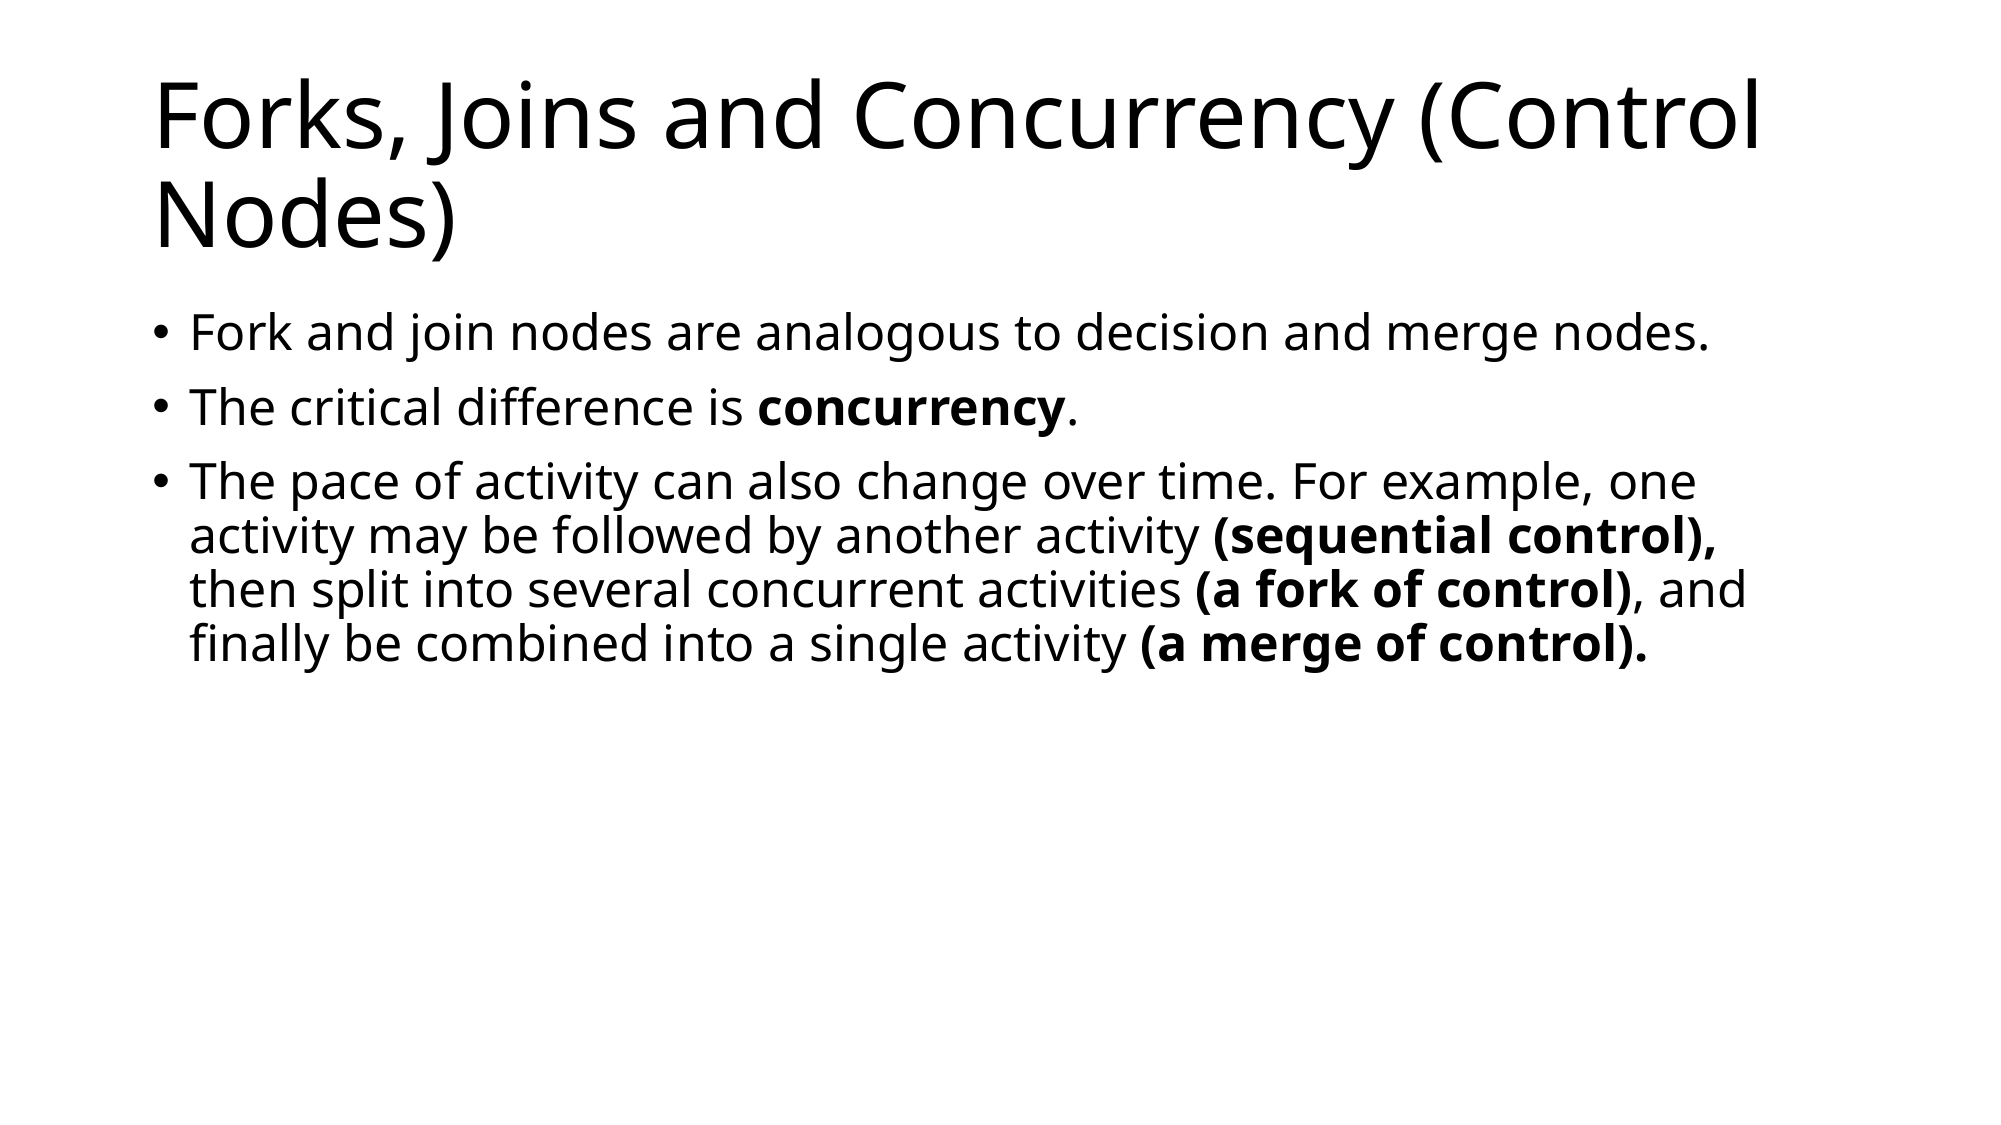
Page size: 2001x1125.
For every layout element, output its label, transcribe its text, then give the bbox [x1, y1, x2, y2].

list Fork and join nodes are analogous to decision and merge nodes. The critical difference is concurrency. The pace of activity can also change over time. For example, one activity may be followed by another activity (sequential control), then split into several concurrent activities (a fork of control), and finally be combined into a single activity (a merge of control). [137, 299, 1826, 1014]
title Forks, Joins and Concurrency (Control Nodes) [137, 59, 1863, 278]
